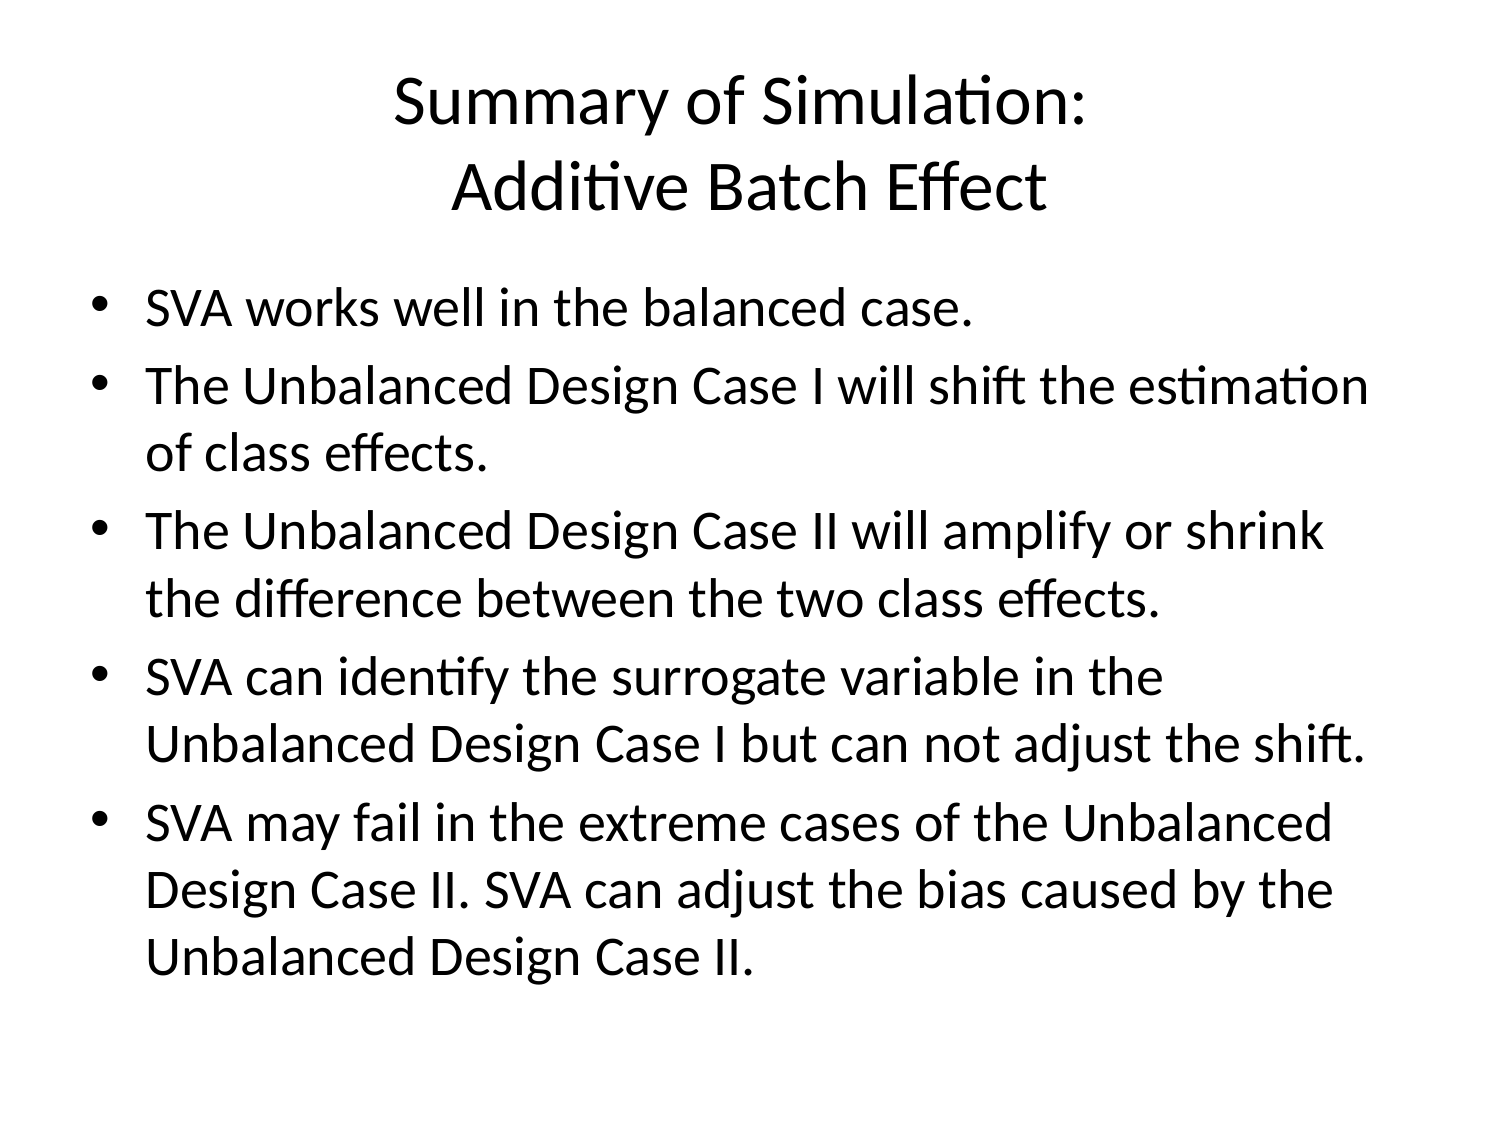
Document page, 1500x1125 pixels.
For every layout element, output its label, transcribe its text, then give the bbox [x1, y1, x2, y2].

title Summary of Simulation: Additive Batch Effect [75, 45, 1425, 233]
list SVA works well in the balanced case. The Unbalanced Design Case I will shift the estimation of class effects. The Unbalanced Design Case II will amplify or shrink the difference between the two class effects. SVA can identify the surrogate variable in the Unbalanced Design Case I but can not adjust the shift. SVA may fail in the extreme cases of the Unbalanced Design Case II. SVA can adjust the bias caused by the Unbalanced Design Case II. [75, 262, 1425, 1005]
